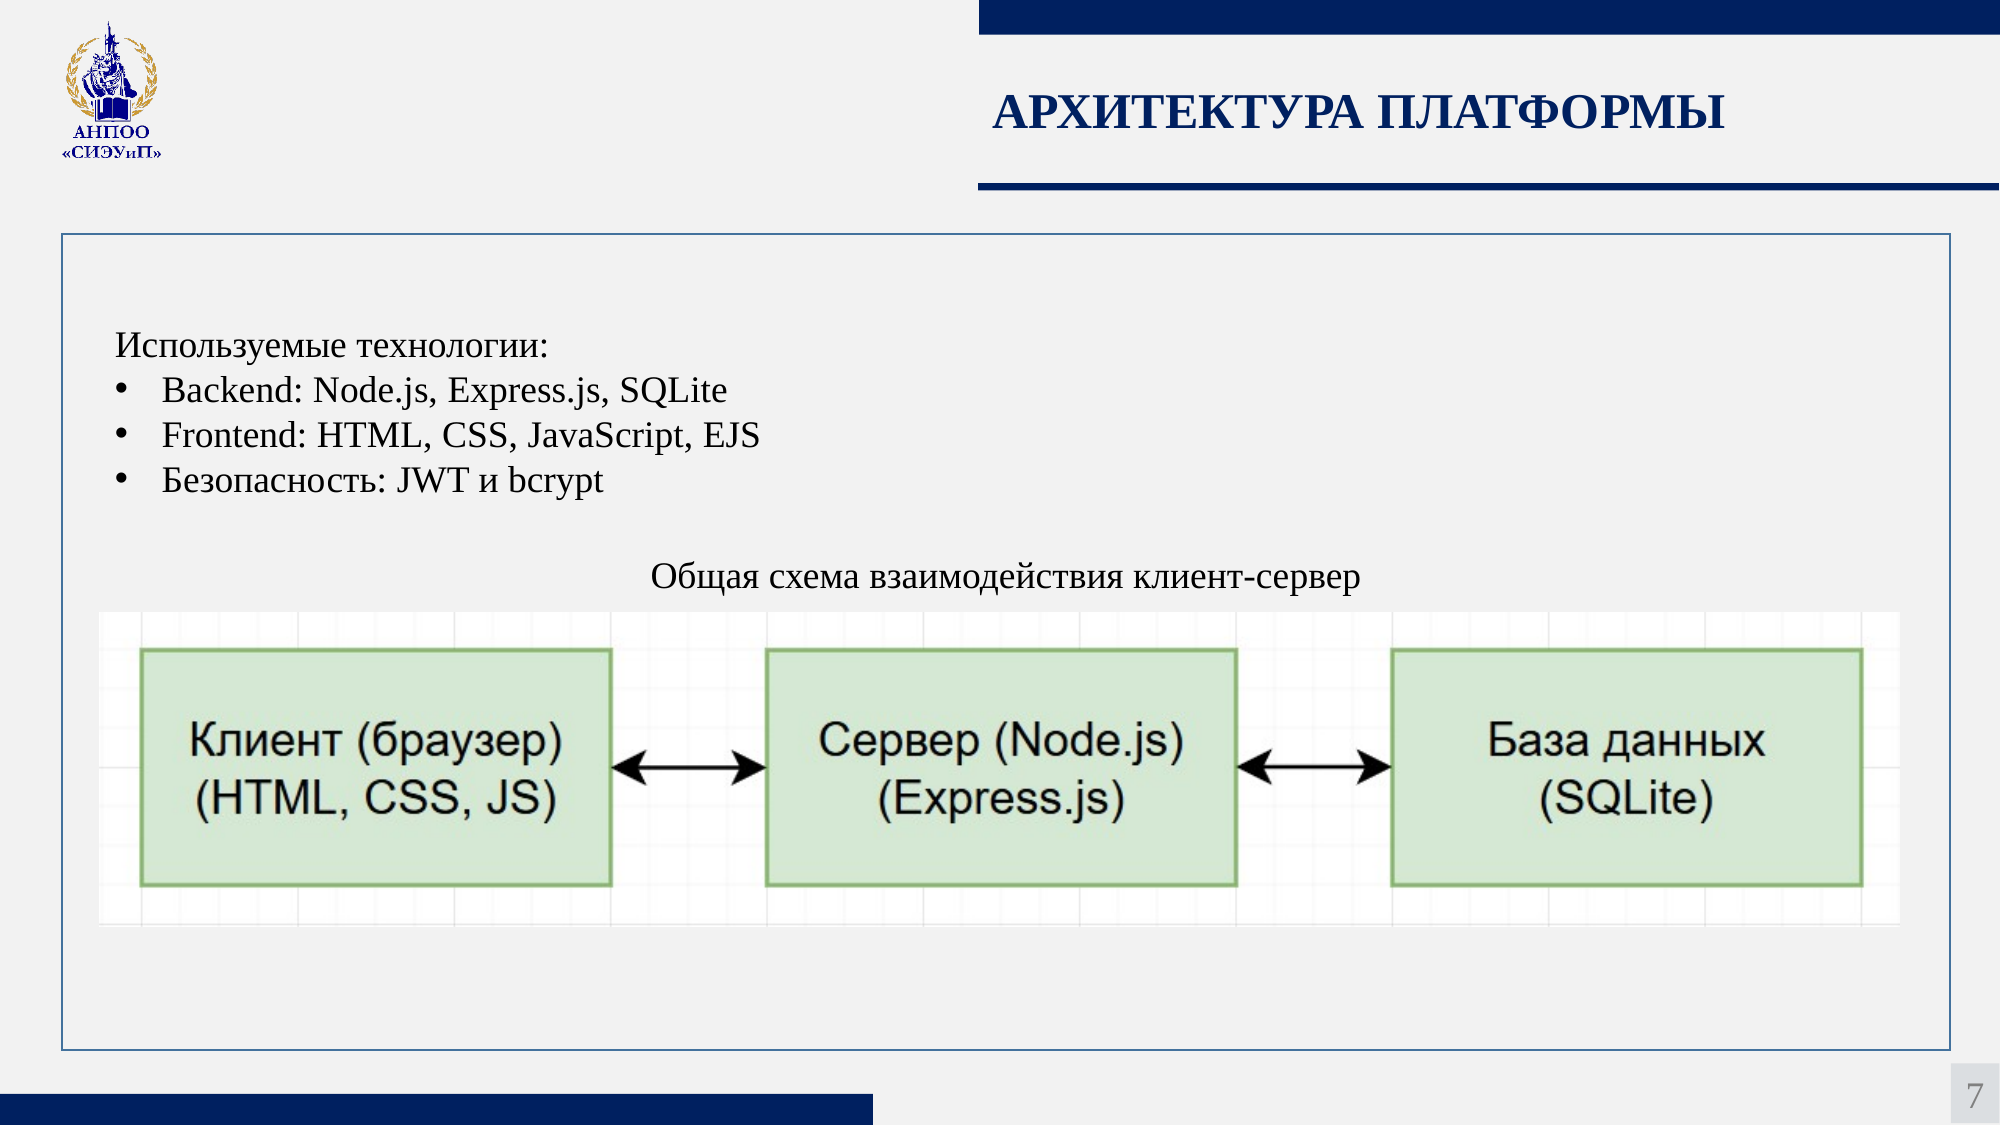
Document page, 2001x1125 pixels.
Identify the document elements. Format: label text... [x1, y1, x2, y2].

picture [62, 21, 161, 158]
picture [99, 612, 1900, 927]
text_box [977, 182, 2000, 191]
text_box Общая схема взаимодействия клиент-сервер [635, 543, 1377, 604]
text_box 7 [1950, 1063, 2000, 1124]
text_box [978, 0, 2000, 36]
text_box АРХИТЕКТУРА ПЛАТФОРМЫ [978, 71, 1999, 147]
text_box [61, 233, 1951, 1051]
text_box Используемые технологии: Backend: Node.js, Express.js, SQLite Frontend: HTML, CSS, JavaScript, EJS Безопасность: JWT и bcrypt [99, 312, 1100, 508]
text_box [0, 1093, 874, 1125]
